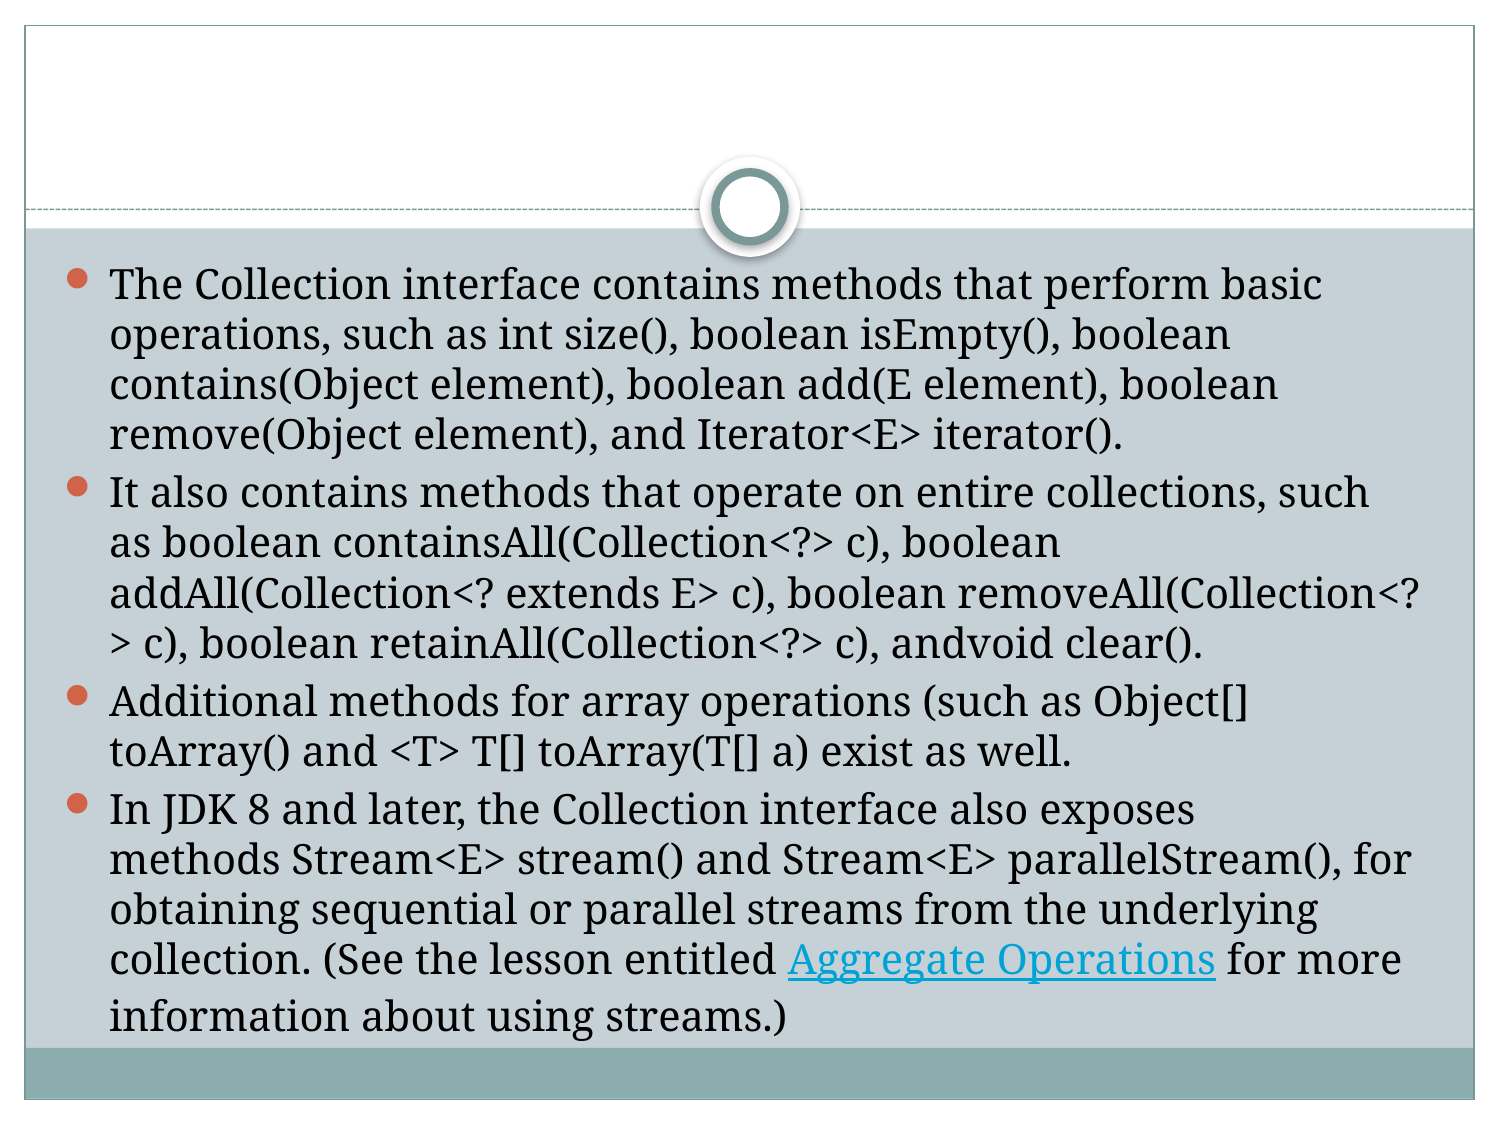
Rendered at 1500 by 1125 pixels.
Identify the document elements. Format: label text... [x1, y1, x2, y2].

list The Collection interface contains methods that perform basic operations, such as int size(), boolean isEmpty(), boolean contains(Object element), boolean add(E element), boolean remove(Object element), and Iterator<E> iterator(). It also contains methods that operate on entire collections, such as boolean containsAll(Collection<?> c), boolean addAll(Collection<? extends E> c), boolean removeAll(Collection<?> c), boolean retainAll(Collection<?> c), andvoid clear(). Additional methods for array operations (such as Object[] toArray() and <T> T[] toArray(T[] a) exist as well. In JDK 8 and later, the Collection interface also exposes methods Stream<E> stream() and Stream<E> parallelStream(), for obtaining sequential or parallel streams from the underlying collection. (See the lesson entitled Aggregate Operations for more information about using streams.) [49, 250, 1445, 1001]
